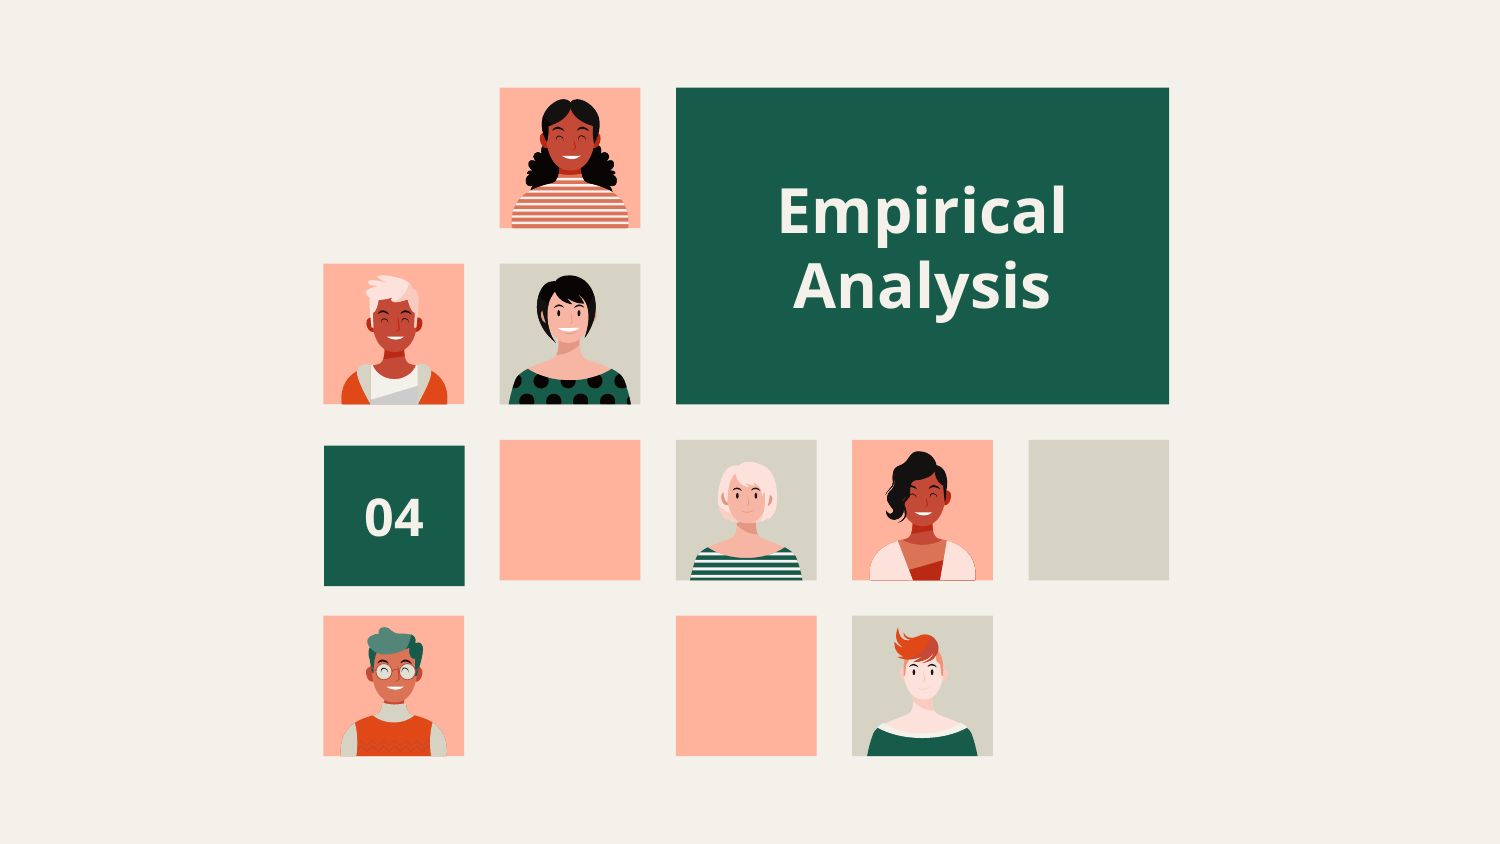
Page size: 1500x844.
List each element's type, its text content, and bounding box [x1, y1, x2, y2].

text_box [866, 626, 978, 757]
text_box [689, 461, 803, 581]
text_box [507, 98, 633, 229]
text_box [336, 626, 451, 757]
title Empirical Analysis [676, 87, 1170, 405]
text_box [865, 450, 980, 581]
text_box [508, 275, 632, 405]
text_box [338, 275, 451, 405]
title 04 [324, 445, 465, 587]
text_box [499, 263, 641, 405]
